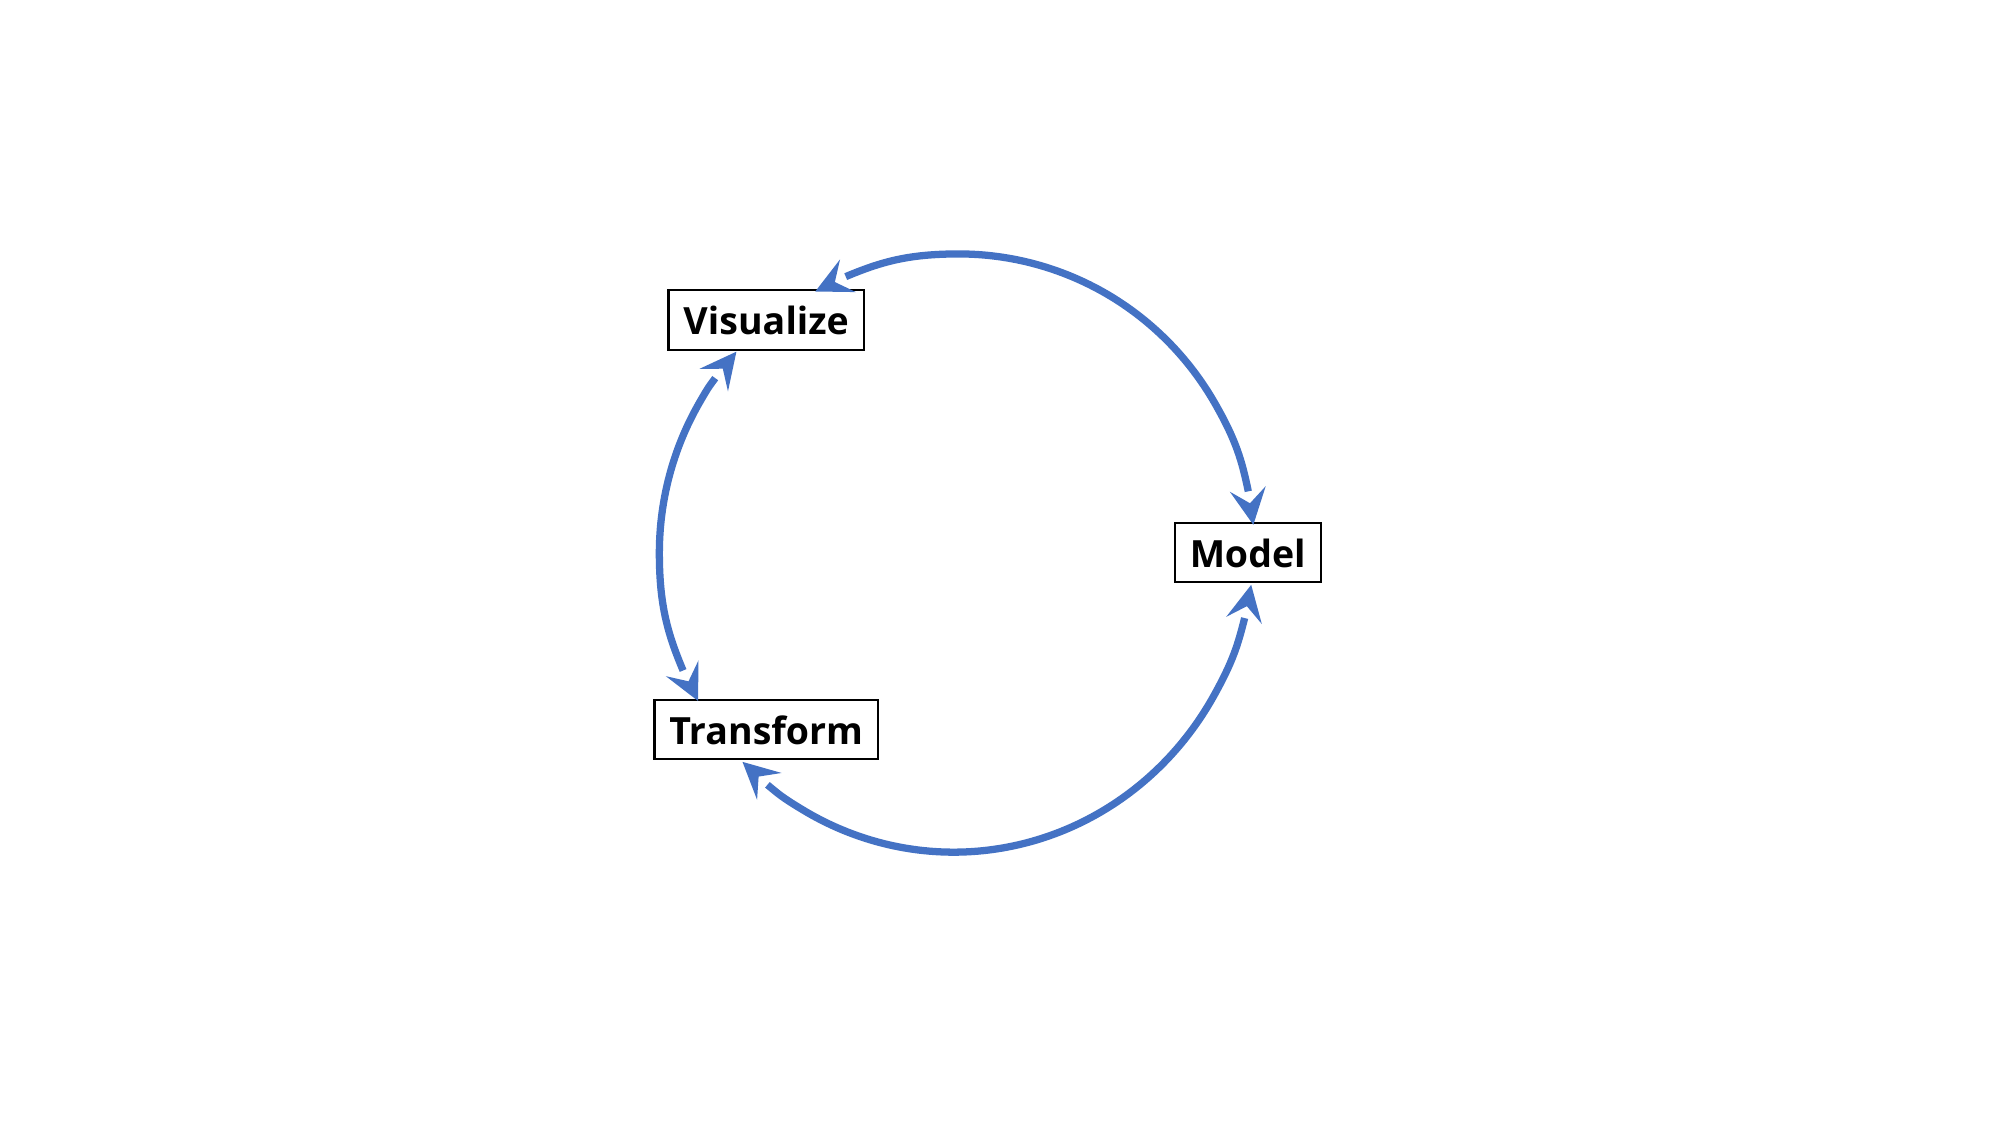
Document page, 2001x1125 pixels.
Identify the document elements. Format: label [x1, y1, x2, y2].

text_box [192, 160, 1889, 1102]
